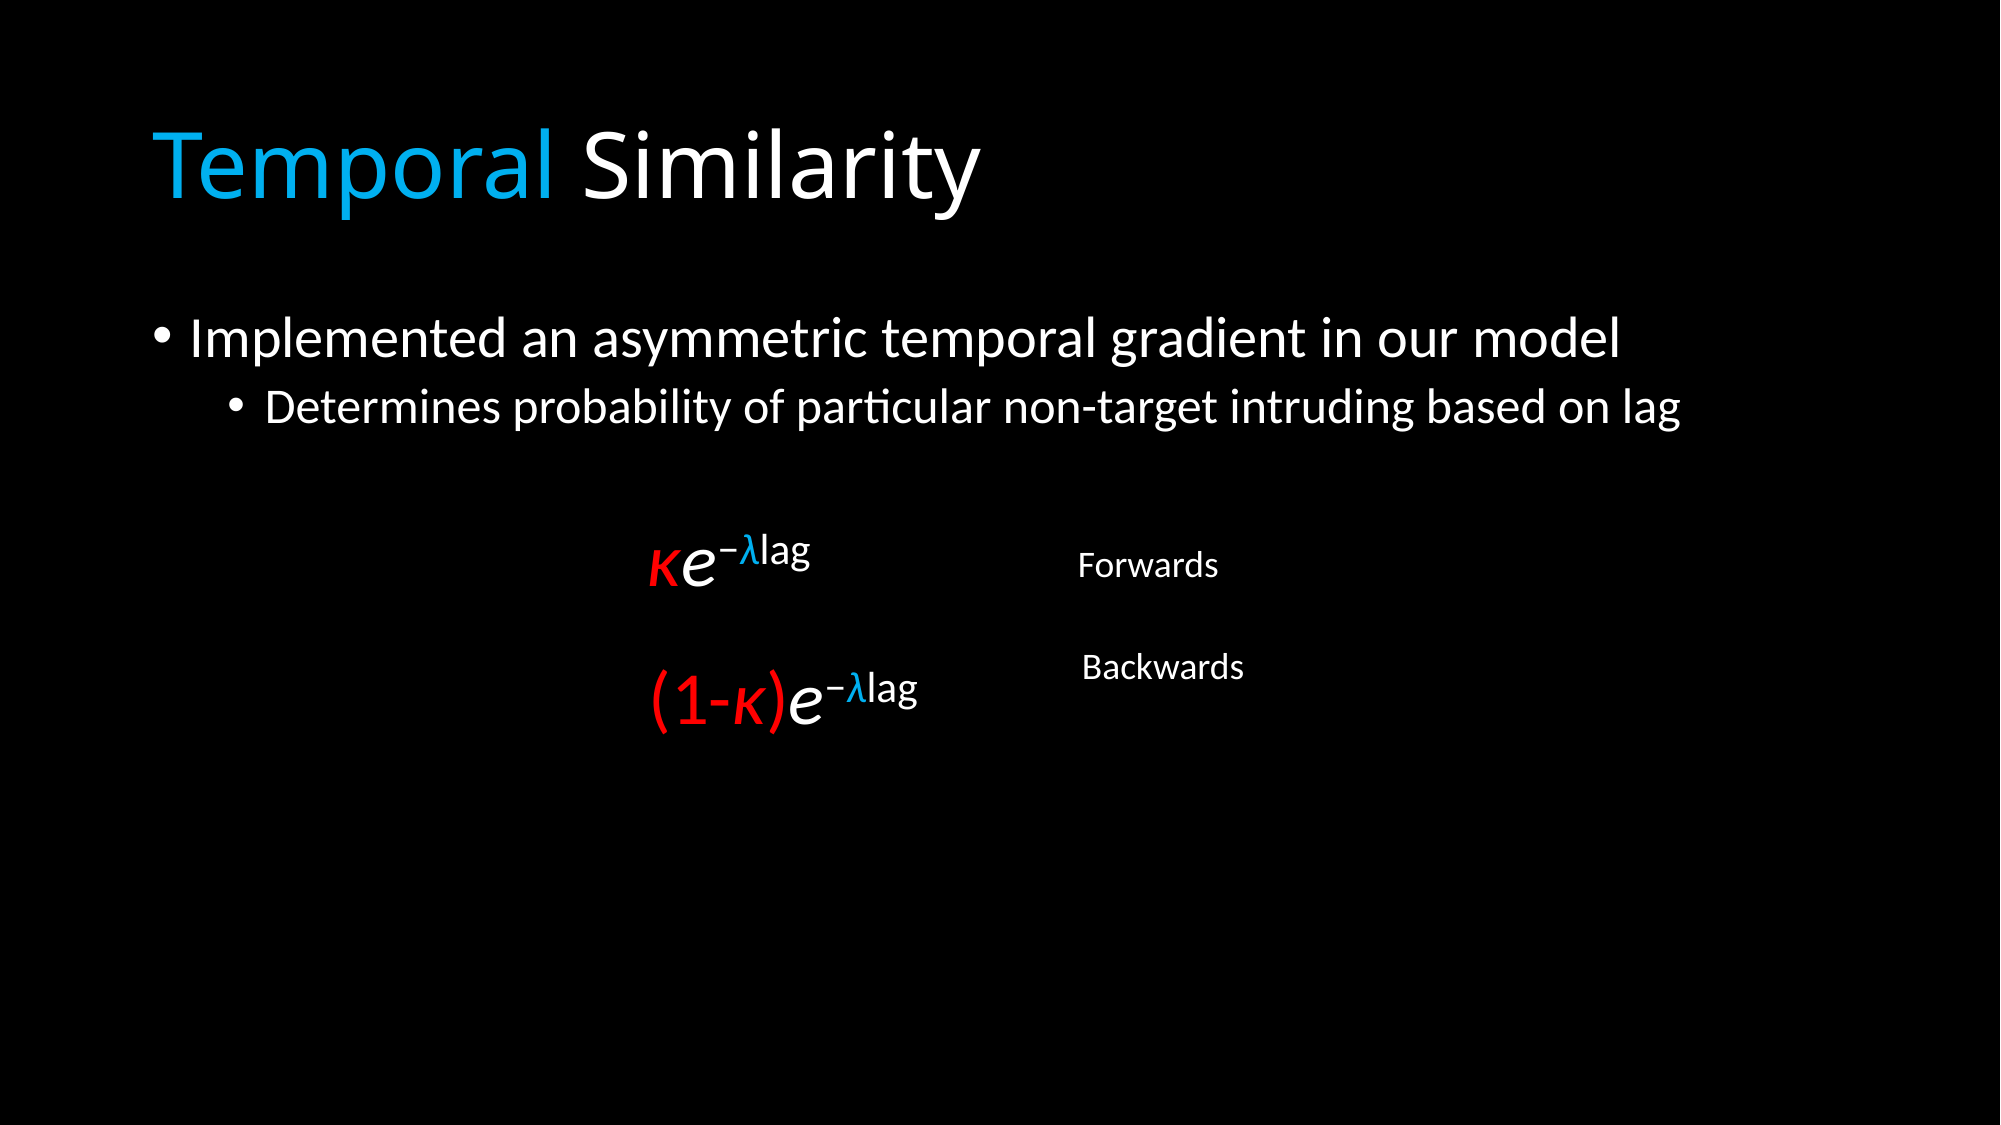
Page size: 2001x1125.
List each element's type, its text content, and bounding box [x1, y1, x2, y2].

text_box (1-κ)e−λlag [633, 642, 933, 748]
title Temporal Similarity [137, 59, 1863, 278]
text_box κe−λlag [633, 504, 826, 610]
list Implemented an asymmetric temporal gradient in our model Determines probability of particular non-target intruding based on lag [137, 299, 1863, 1014]
text_box Backwards [1067, 634, 1260, 695]
text_box Forwards [1063, 532, 1235, 592]
